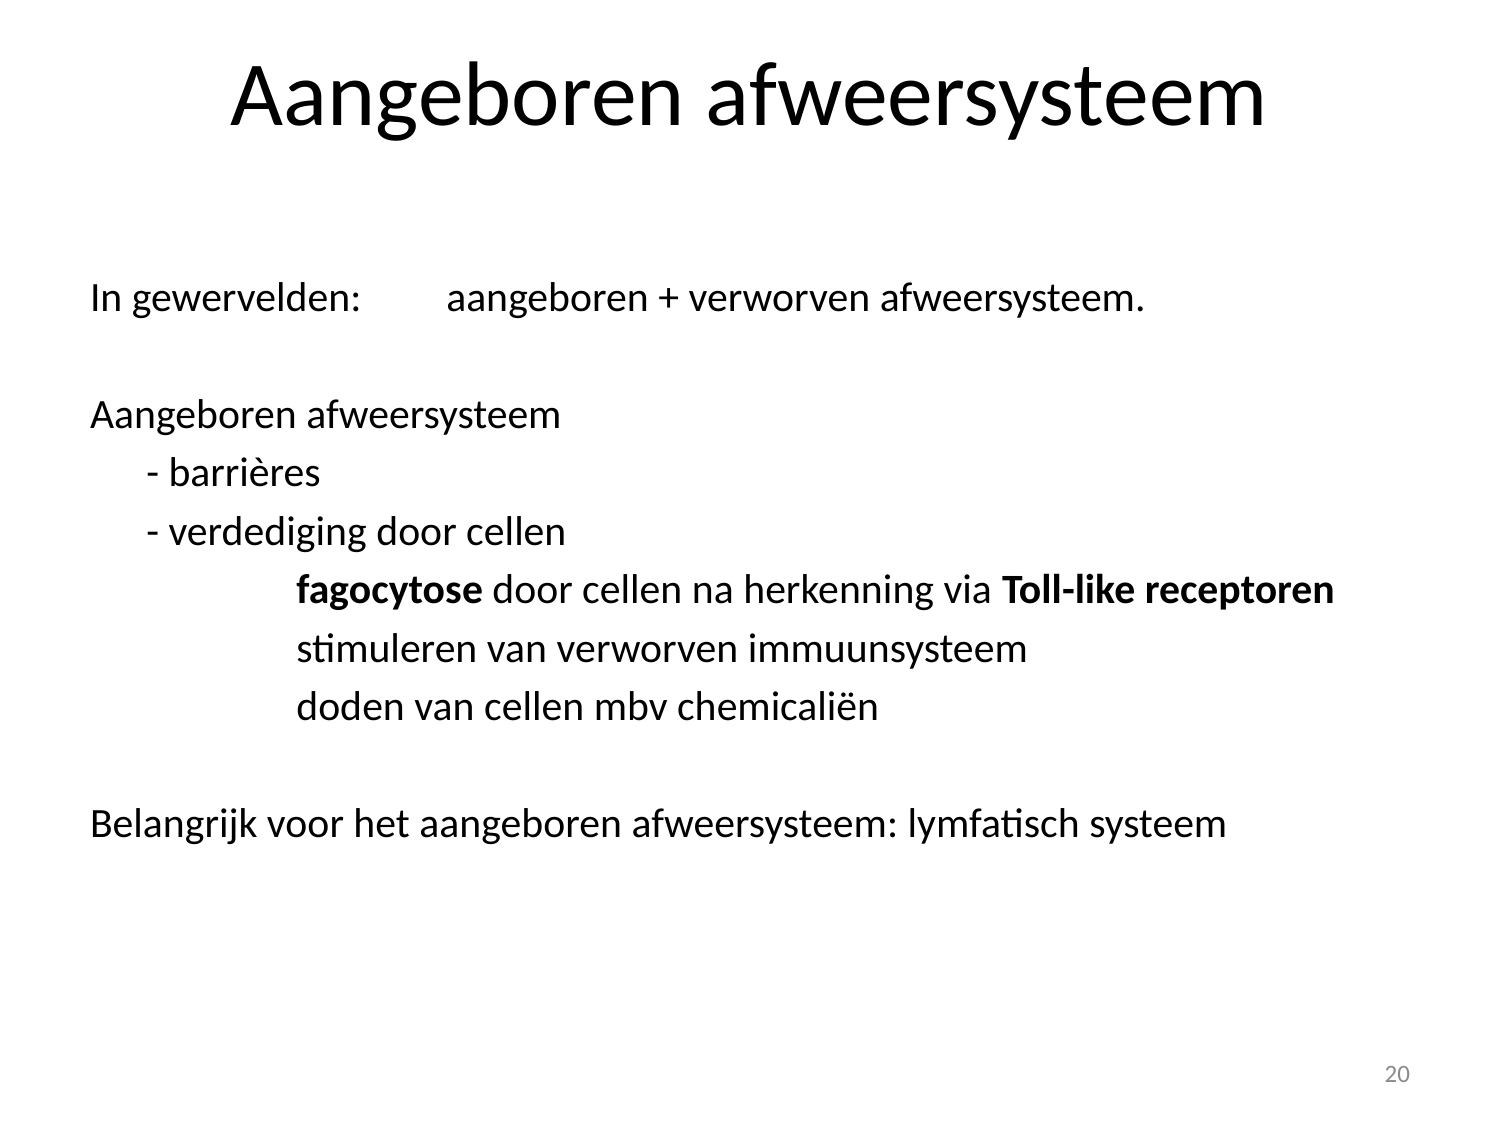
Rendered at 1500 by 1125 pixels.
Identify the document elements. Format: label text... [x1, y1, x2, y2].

title Aangeboren afweersysteem [75, 0, 1425, 183]
slide_number 20 [1074, 1042, 1425, 1103]
list In gewervelden: aangeboren + verworven afweersysteem. Aangeboren afweersysteem - barrières - verdediging door cellen fagocytose door cellen na herkenning via Toll-like receptoren stimuleren van verworven immuunsysteem doden van cellen mbv chemicaliën Belangrijk voor het aangeboren afweersysteem: lymfatisch systeem [75, 262, 1425, 1005]
